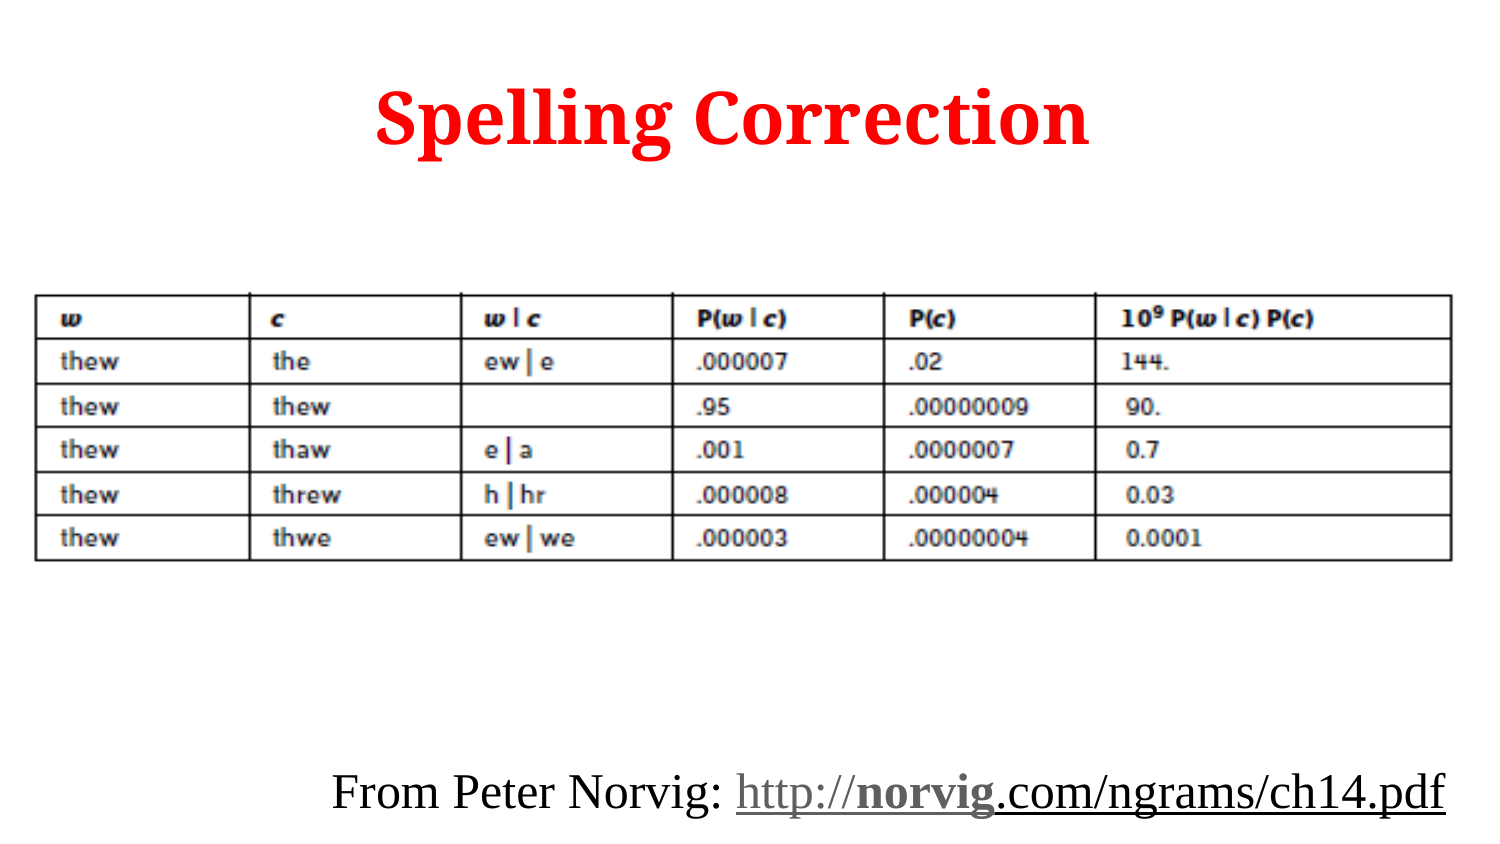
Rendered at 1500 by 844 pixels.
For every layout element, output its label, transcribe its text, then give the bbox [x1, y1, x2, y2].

title Spelling Correction [41, 64, 1425, 180]
text_box From Peter Norvig: http://norvig.com/ngrams/ch14.pdf ‎ [316, 751, 1474, 827]
picture [12, 280, 1484, 577]
